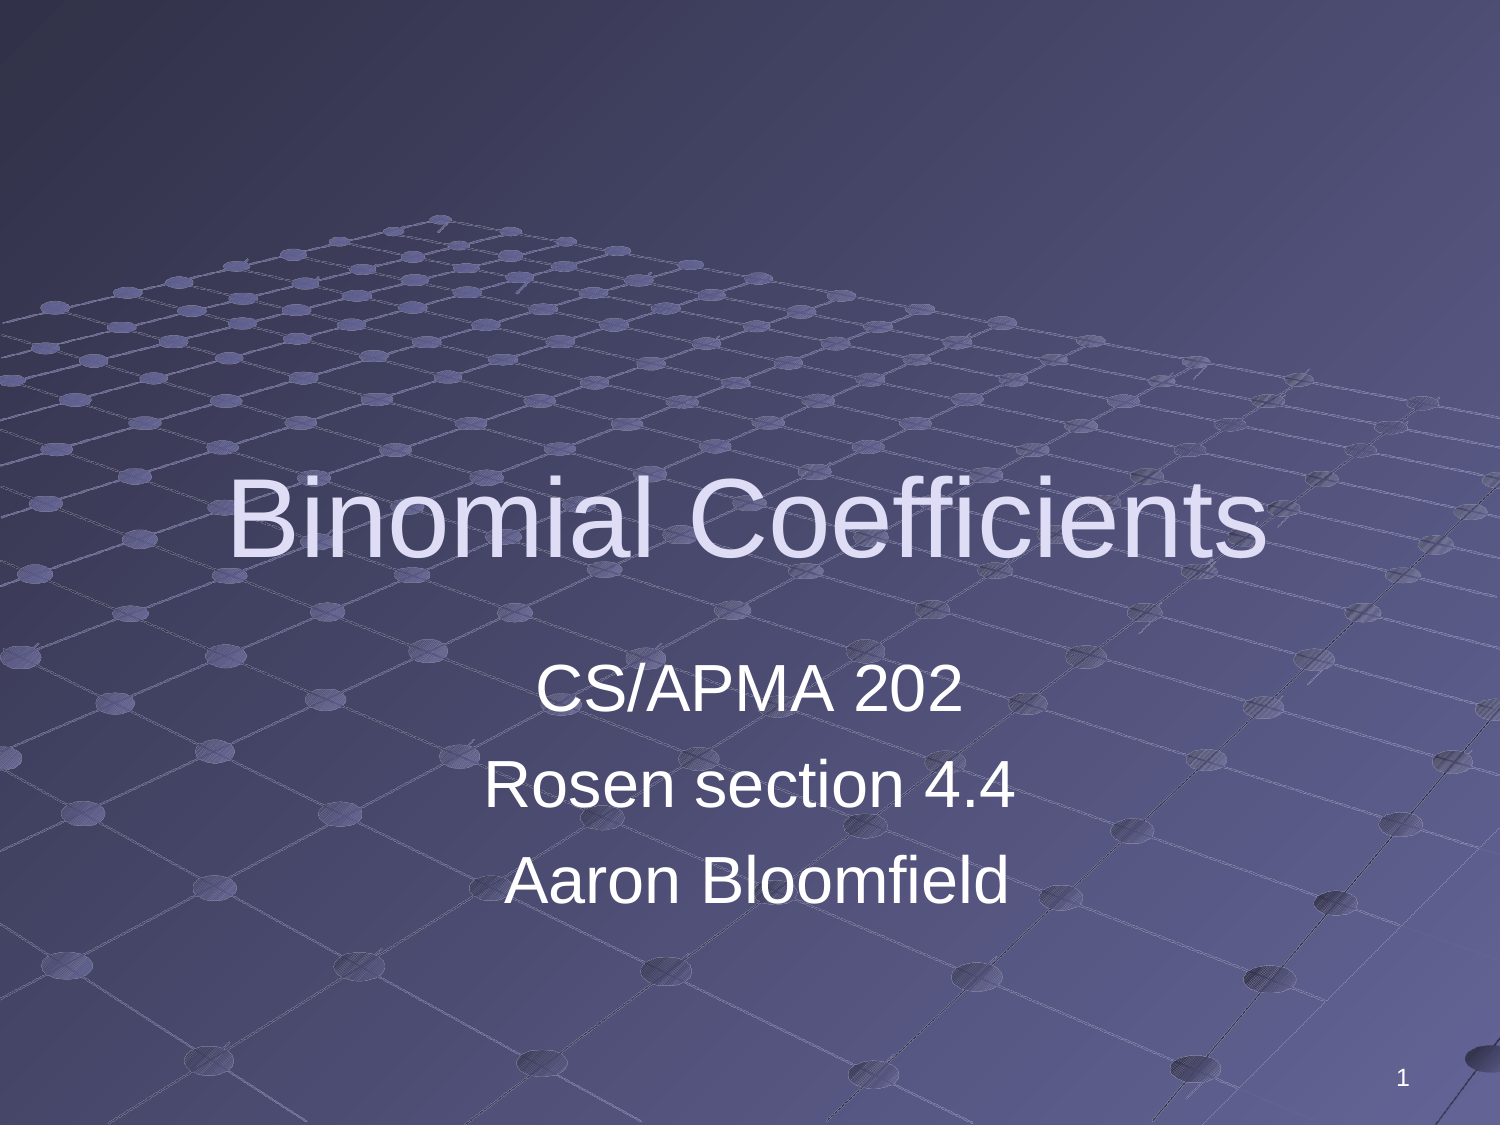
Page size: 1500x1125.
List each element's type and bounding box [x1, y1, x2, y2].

text_box [0, 0, 1500, 1125]
